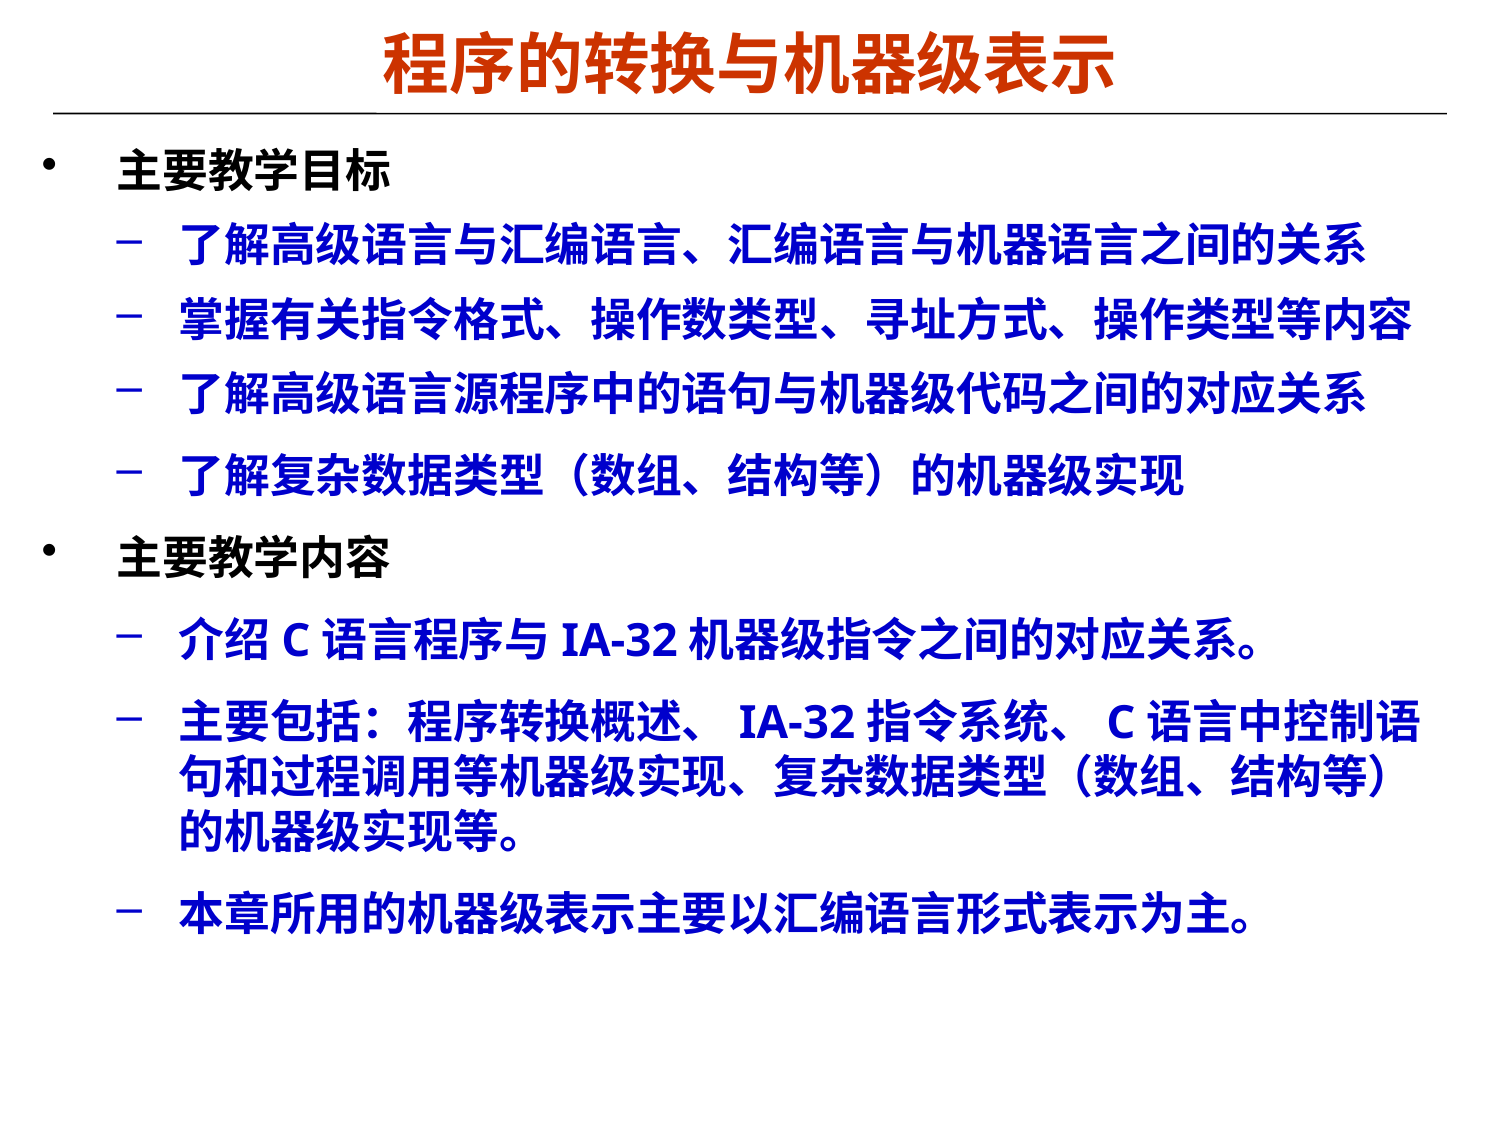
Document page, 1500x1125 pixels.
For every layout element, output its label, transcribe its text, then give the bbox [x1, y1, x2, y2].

title 程序的转换与机器级表示 [74, 15, 1426, 109]
list 主要教学目标 了解高级语言与汇编语言、汇编语言与机器语言之间的关系 掌握有关指令格式、操作数类型、寻址方式、操作类型等内容 了解高级语言源程序中的语句与机器级代码之间的对应关系 了解复杂数据类型（数组、结构等）的机器级实现 主要教学内容 介绍C语言程序与IA-32机器级指令之间的对应关系。 主要包括：程序转换概述、IA-32指令系统、C语言中控制语句和过程调用等机器级实现、复杂数据类型（数组、结构等）的机器级实现等。 本章所用的机器级表示主要以汇编语言形式表示为主。 [26, 134, 1445, 1065]
